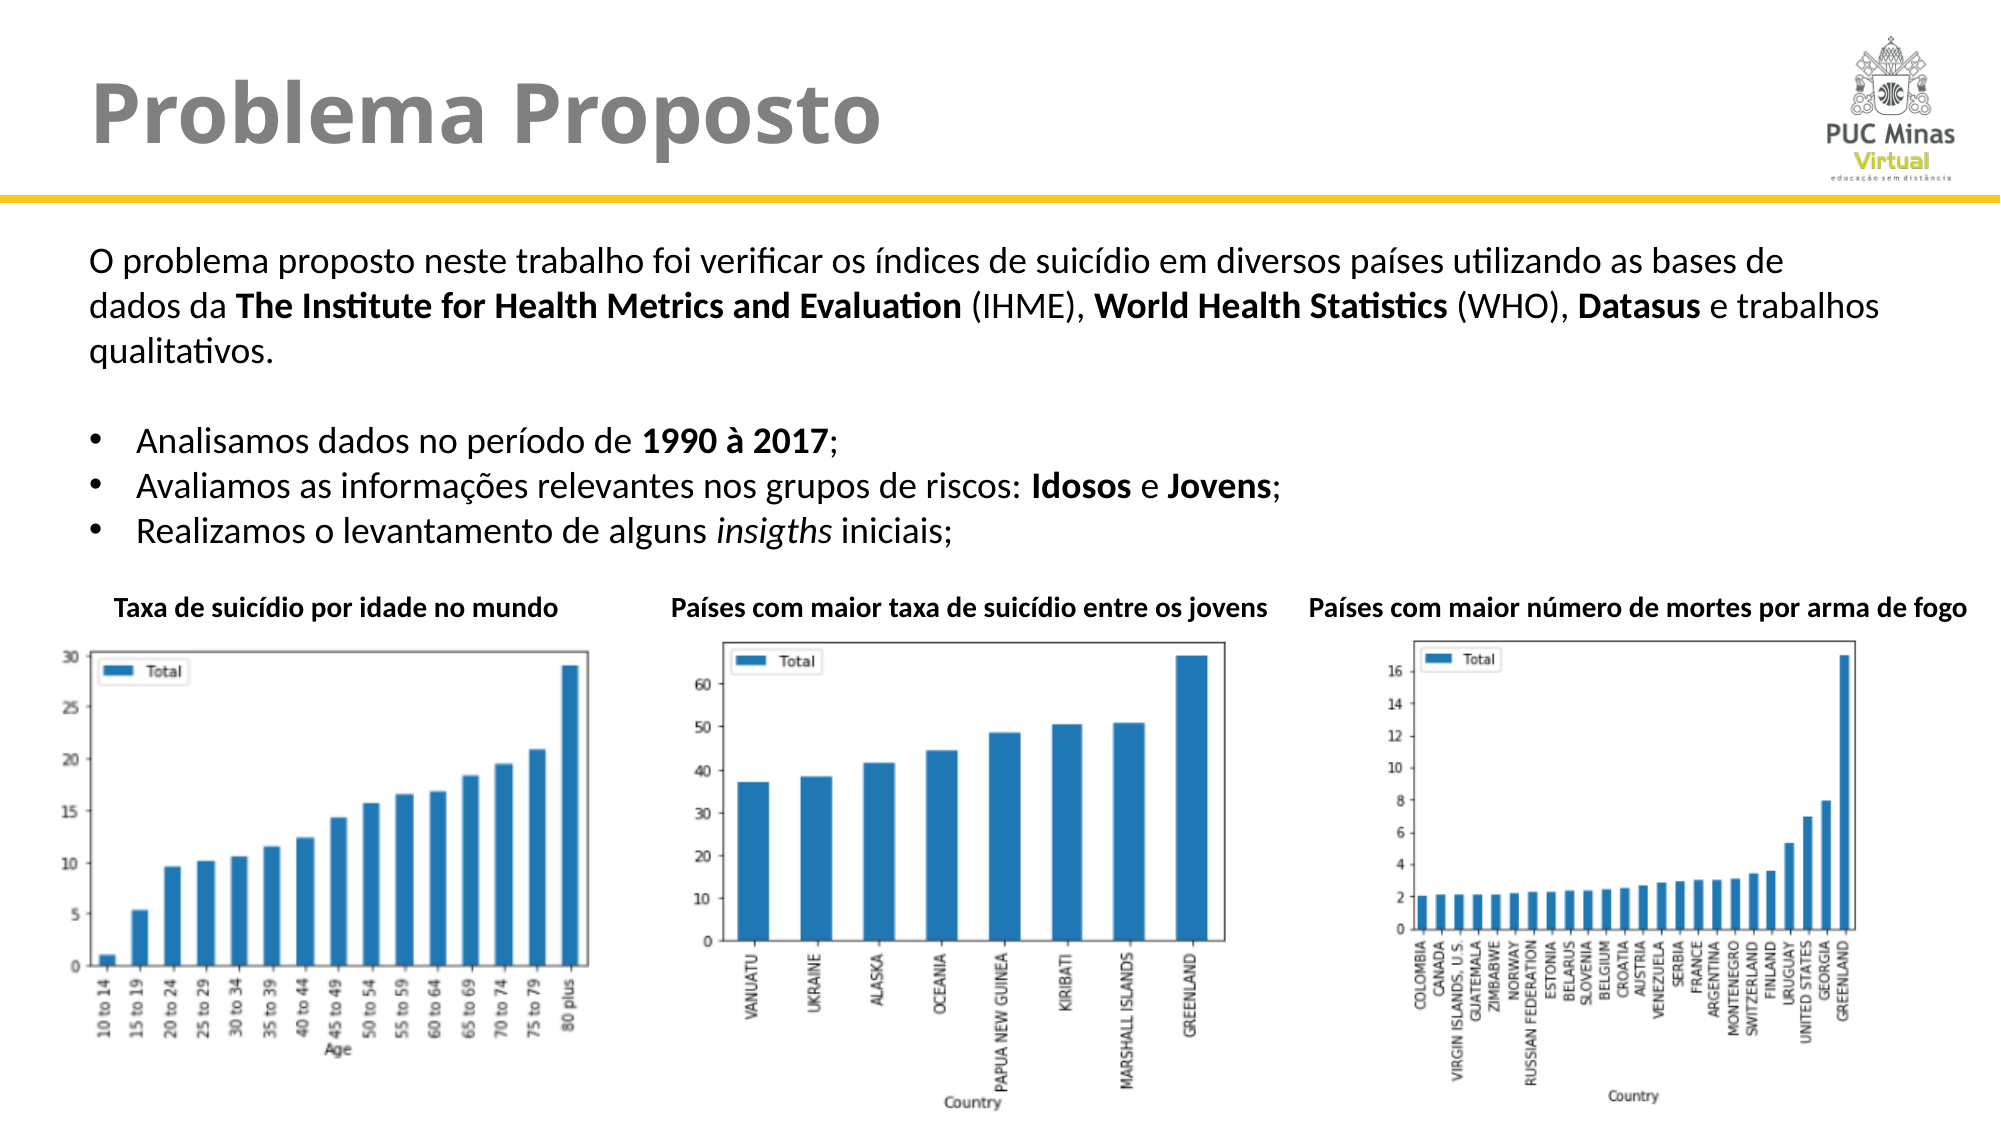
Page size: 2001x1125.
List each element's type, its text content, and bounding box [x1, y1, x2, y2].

text_box Taxa de suicídio por idade no mundo [99, 580, 587, 631]
title Problema Proposto [74, 56, 1575, 170]
text_box Países com maior taxa de suicídio entre os jovens [656, 580, 1288, 631]
picture [0, 22, 2000, 203]
picture [43, 633, 627, 1068]
text_box Países com maior número de mortes por arma de fogo [1294, 580, 1989, 631]
picture [675, 633, 1271, 1125]
picture [1374, 629, 1903, 1119]
text_box O problema proposto neste trabalho foi verificar os índices de suicídio em diversos países utilizando as bases de dados da The Institute for Health Metrics and Evaluation (IHME), World Health Statistics (WHO), Datasus e trabalhos qualitativos. Analisamos dados no período de 1990 à 2017; Avaliamos as informações relevantes nos grupos de riscos: Idosos e Jovens; Realizamos o levantamento de alguns insigths iniciais; [74, 228, 1899, 604]
